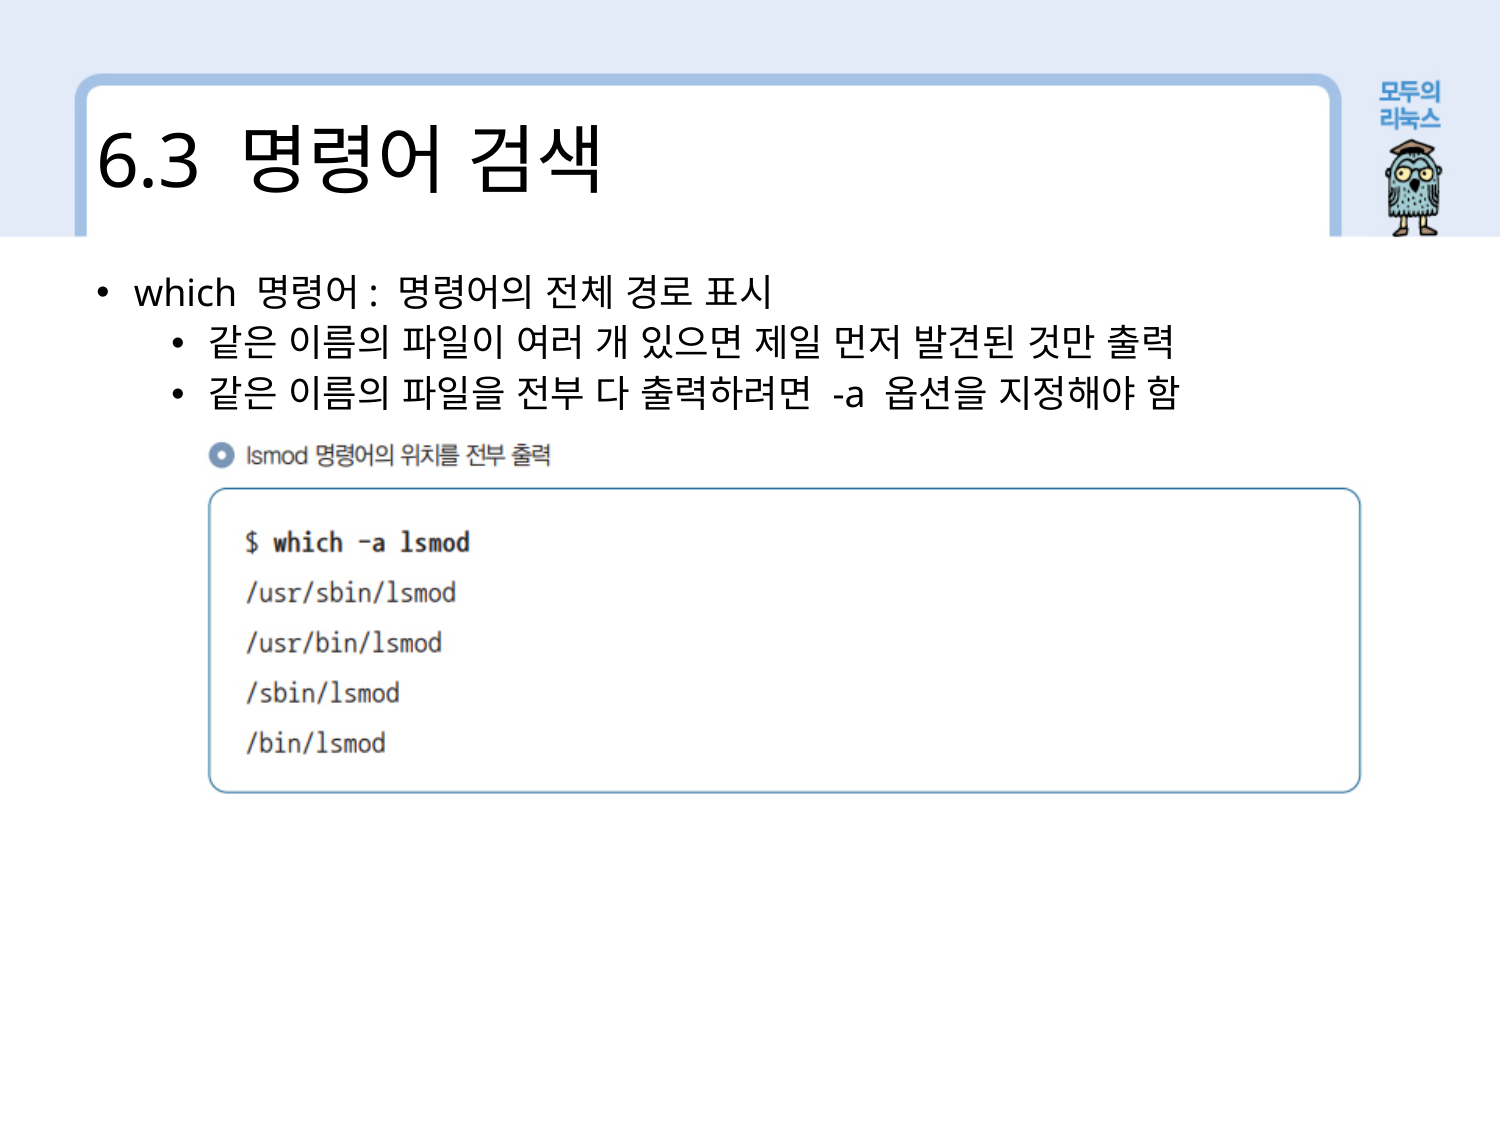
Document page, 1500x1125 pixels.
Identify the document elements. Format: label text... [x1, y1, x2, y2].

text_box 6.3 명령어 검색 [81, 115, 1335, 221]
picture [0, 0, 1500, 1125]
text_box which 명령어: 명령어의 전체 경로 표시 같은 이름의 파일이 여러 개 있으면 제일 먼저 발견된 것만 출력 같은 이름의 파일을 전부 다 출력하려면 -a 옵션을 지정해야 함 [81, 266, 1385, 1024]
